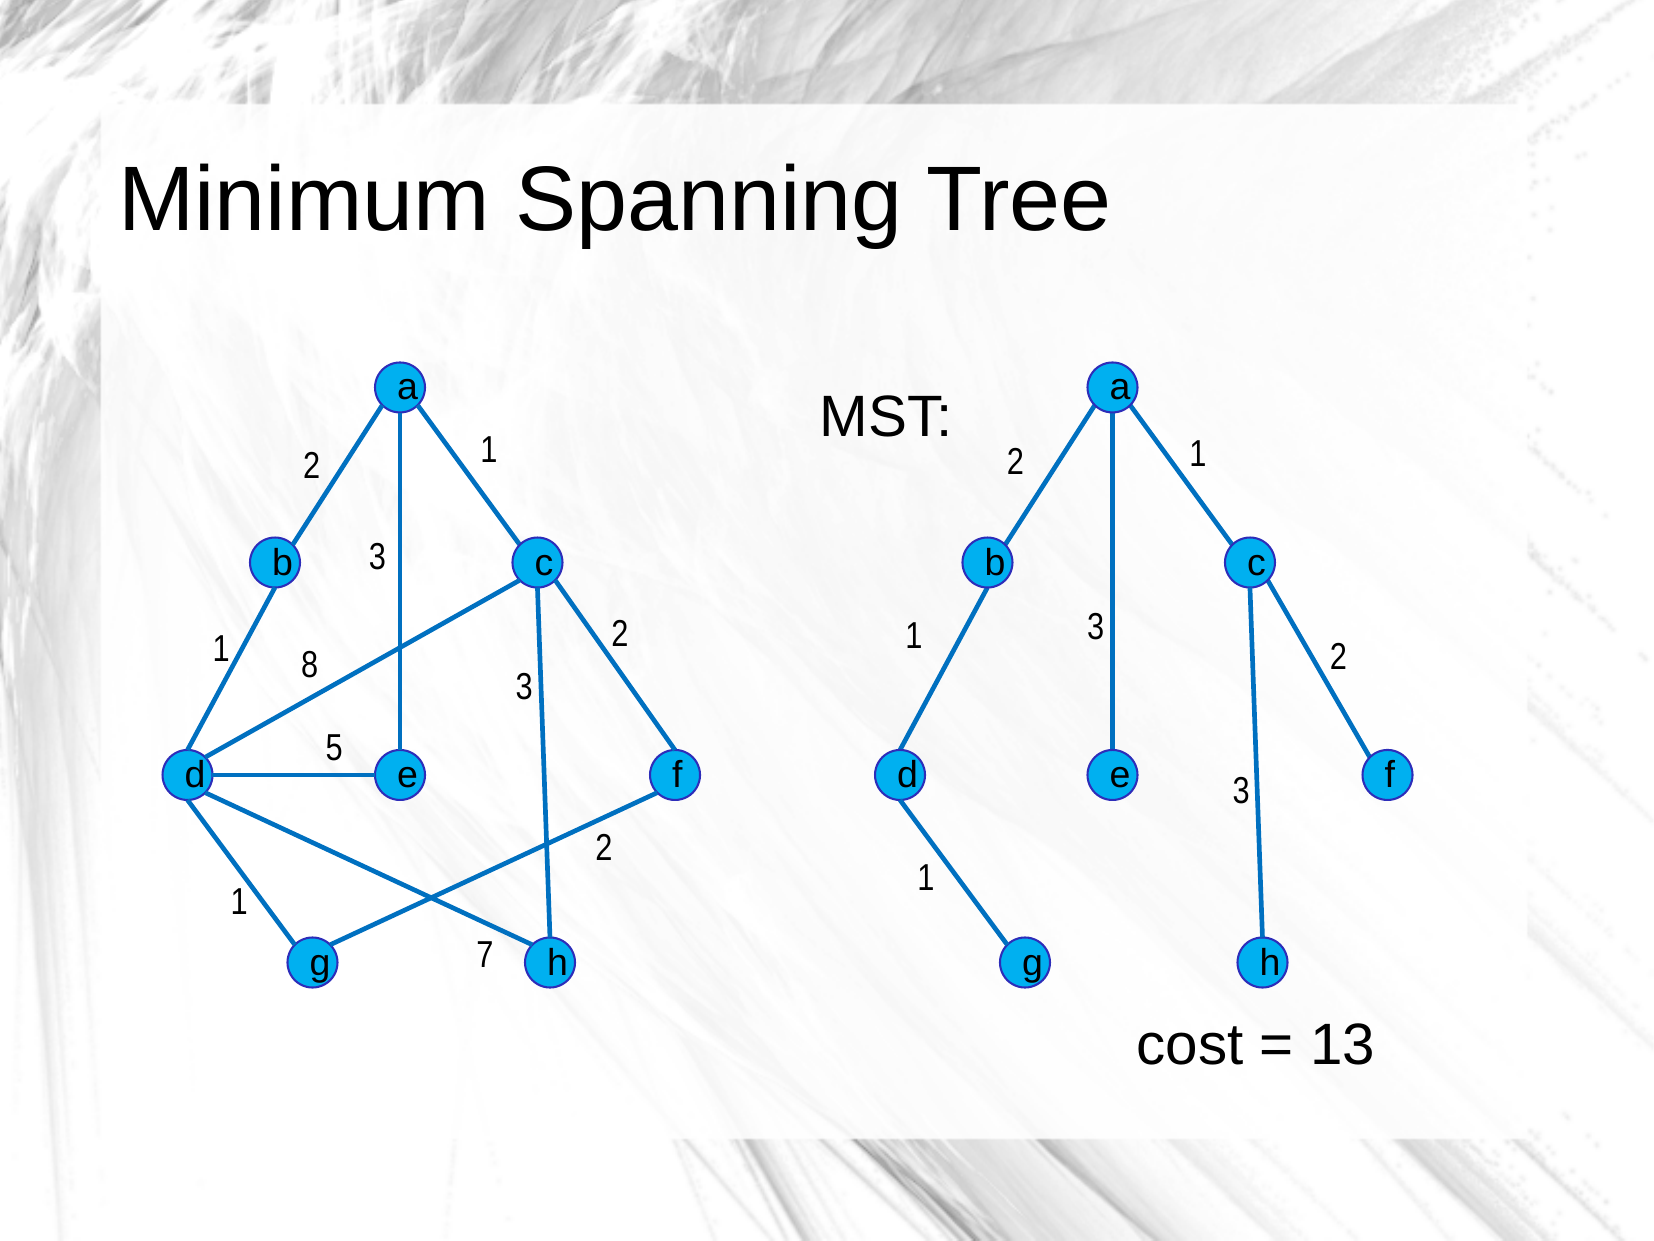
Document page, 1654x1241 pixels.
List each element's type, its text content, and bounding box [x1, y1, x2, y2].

picture [0, 0, 1654, 1241]
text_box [162, 362, 700, 988]
text_box cost = 13 [1121, 1005, 1391, 1085]
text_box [874, 362, 1413, 988]
title Minimum Spanning Tree [118, 93, 1506, 299]
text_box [899, 799, 1008, 945]
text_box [1249, 587, 1263, 938]
text_box MST: [805, 377, 874, 458]
